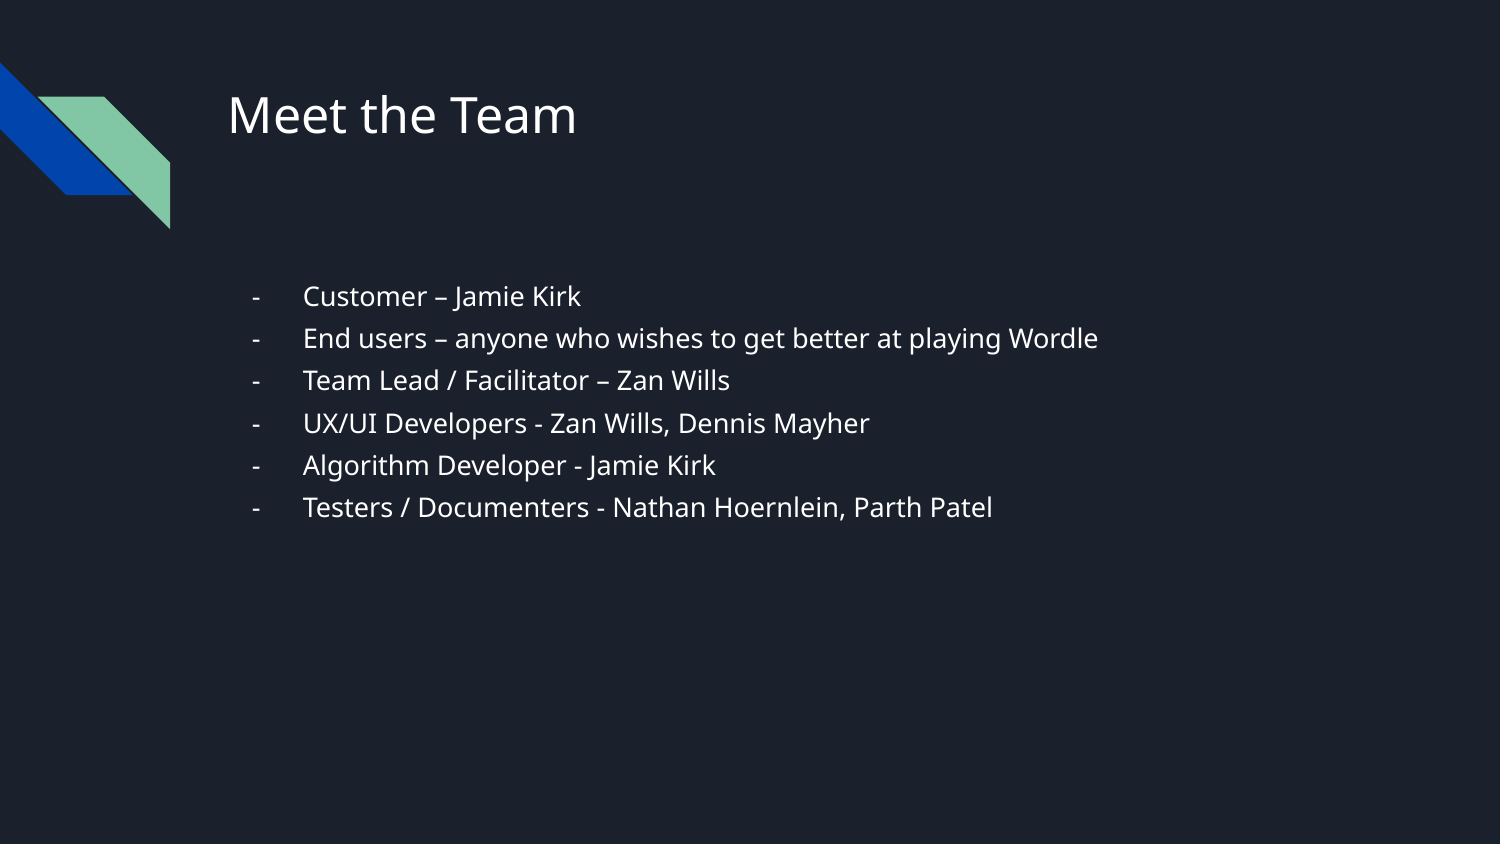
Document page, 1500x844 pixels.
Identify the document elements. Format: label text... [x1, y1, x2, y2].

title Meet the Team [212, 64, 1368, 215]
list Customer – Jamie Kirk End users – anyone who wishes to get better at playing Wordle Team Lead / Facilitator – Zan Wills UX/UI Developers - Zan Wills, Dennis Mayher Algorithm Developer - Jamie Kirk Testers / Documenters - Nathan Hoernlein, Parth Patel [212, 257, 1368, 735]
